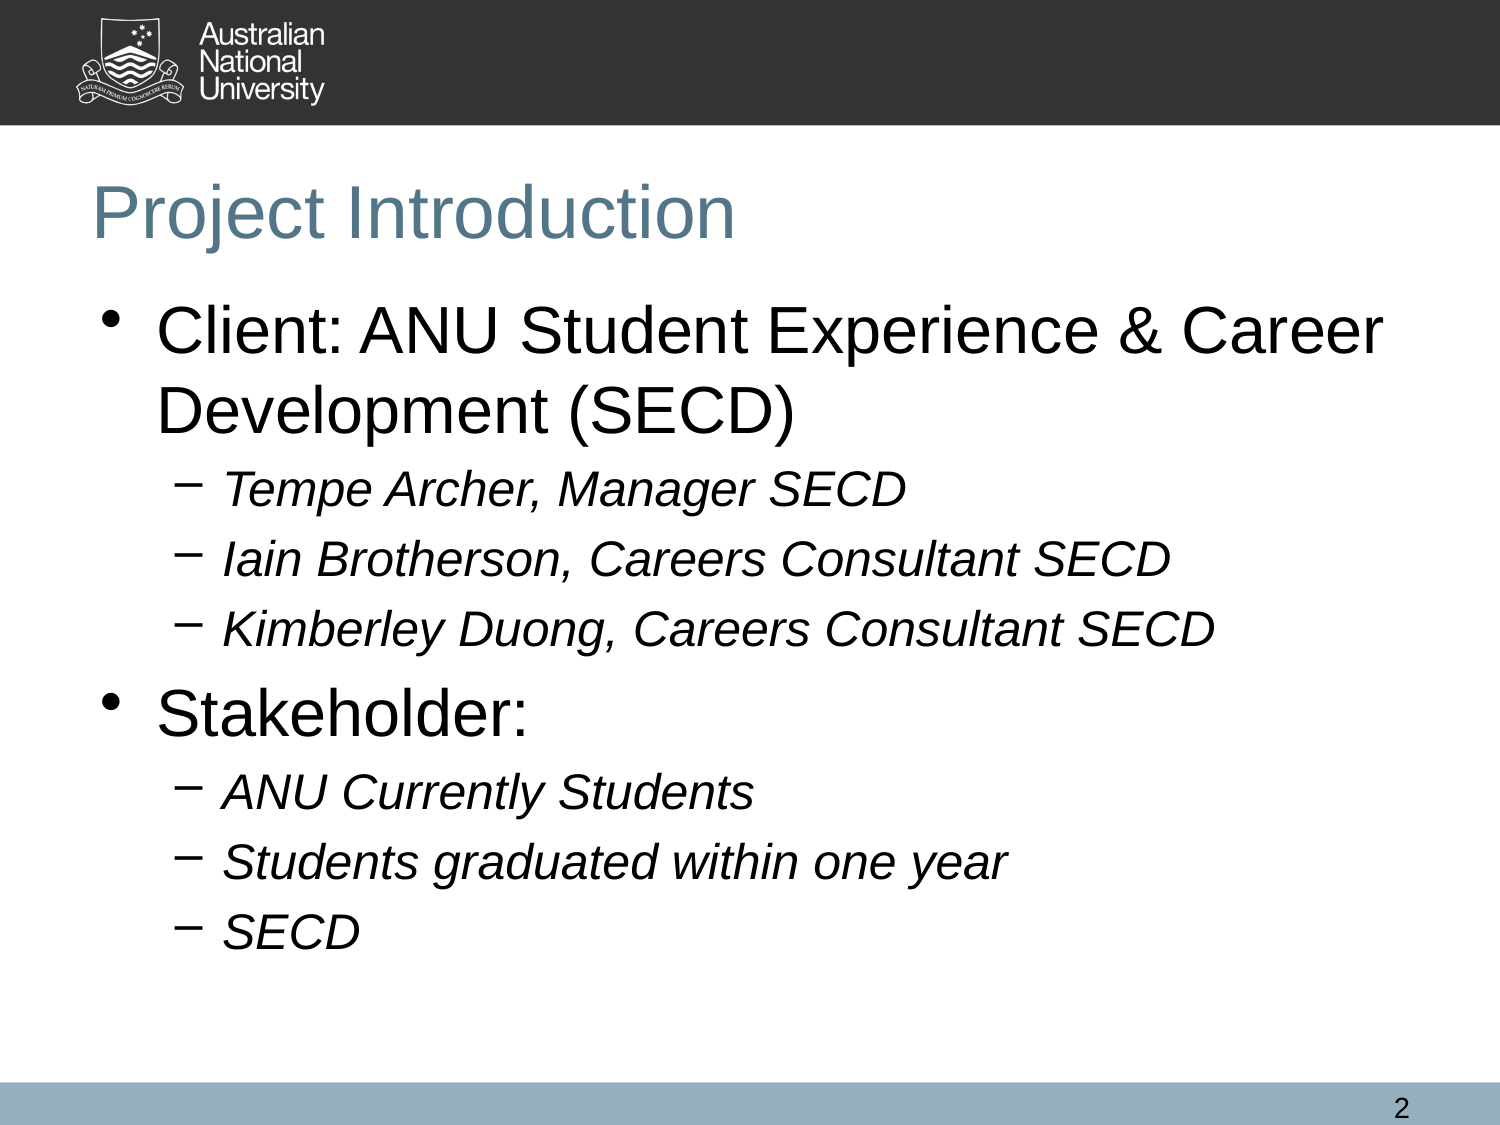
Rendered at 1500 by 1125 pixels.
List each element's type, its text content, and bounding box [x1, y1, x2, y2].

list Client: ANU Student Experience & Career Development (SECD) Tempe Archer, Manager SECD Iain Brotherson, Careers Consultant SECD Kimberley Duong, Careers Consultant SECD Stakeholder: ANU Currently Students Students graduated within one year SECD [85, 278, 1436, 1059]
title Project Introduction [76, 125, 1427, 291]
picture [76, 18, 325, 106]
slide_number 2 [1328, 1082, 1425, 1118]
